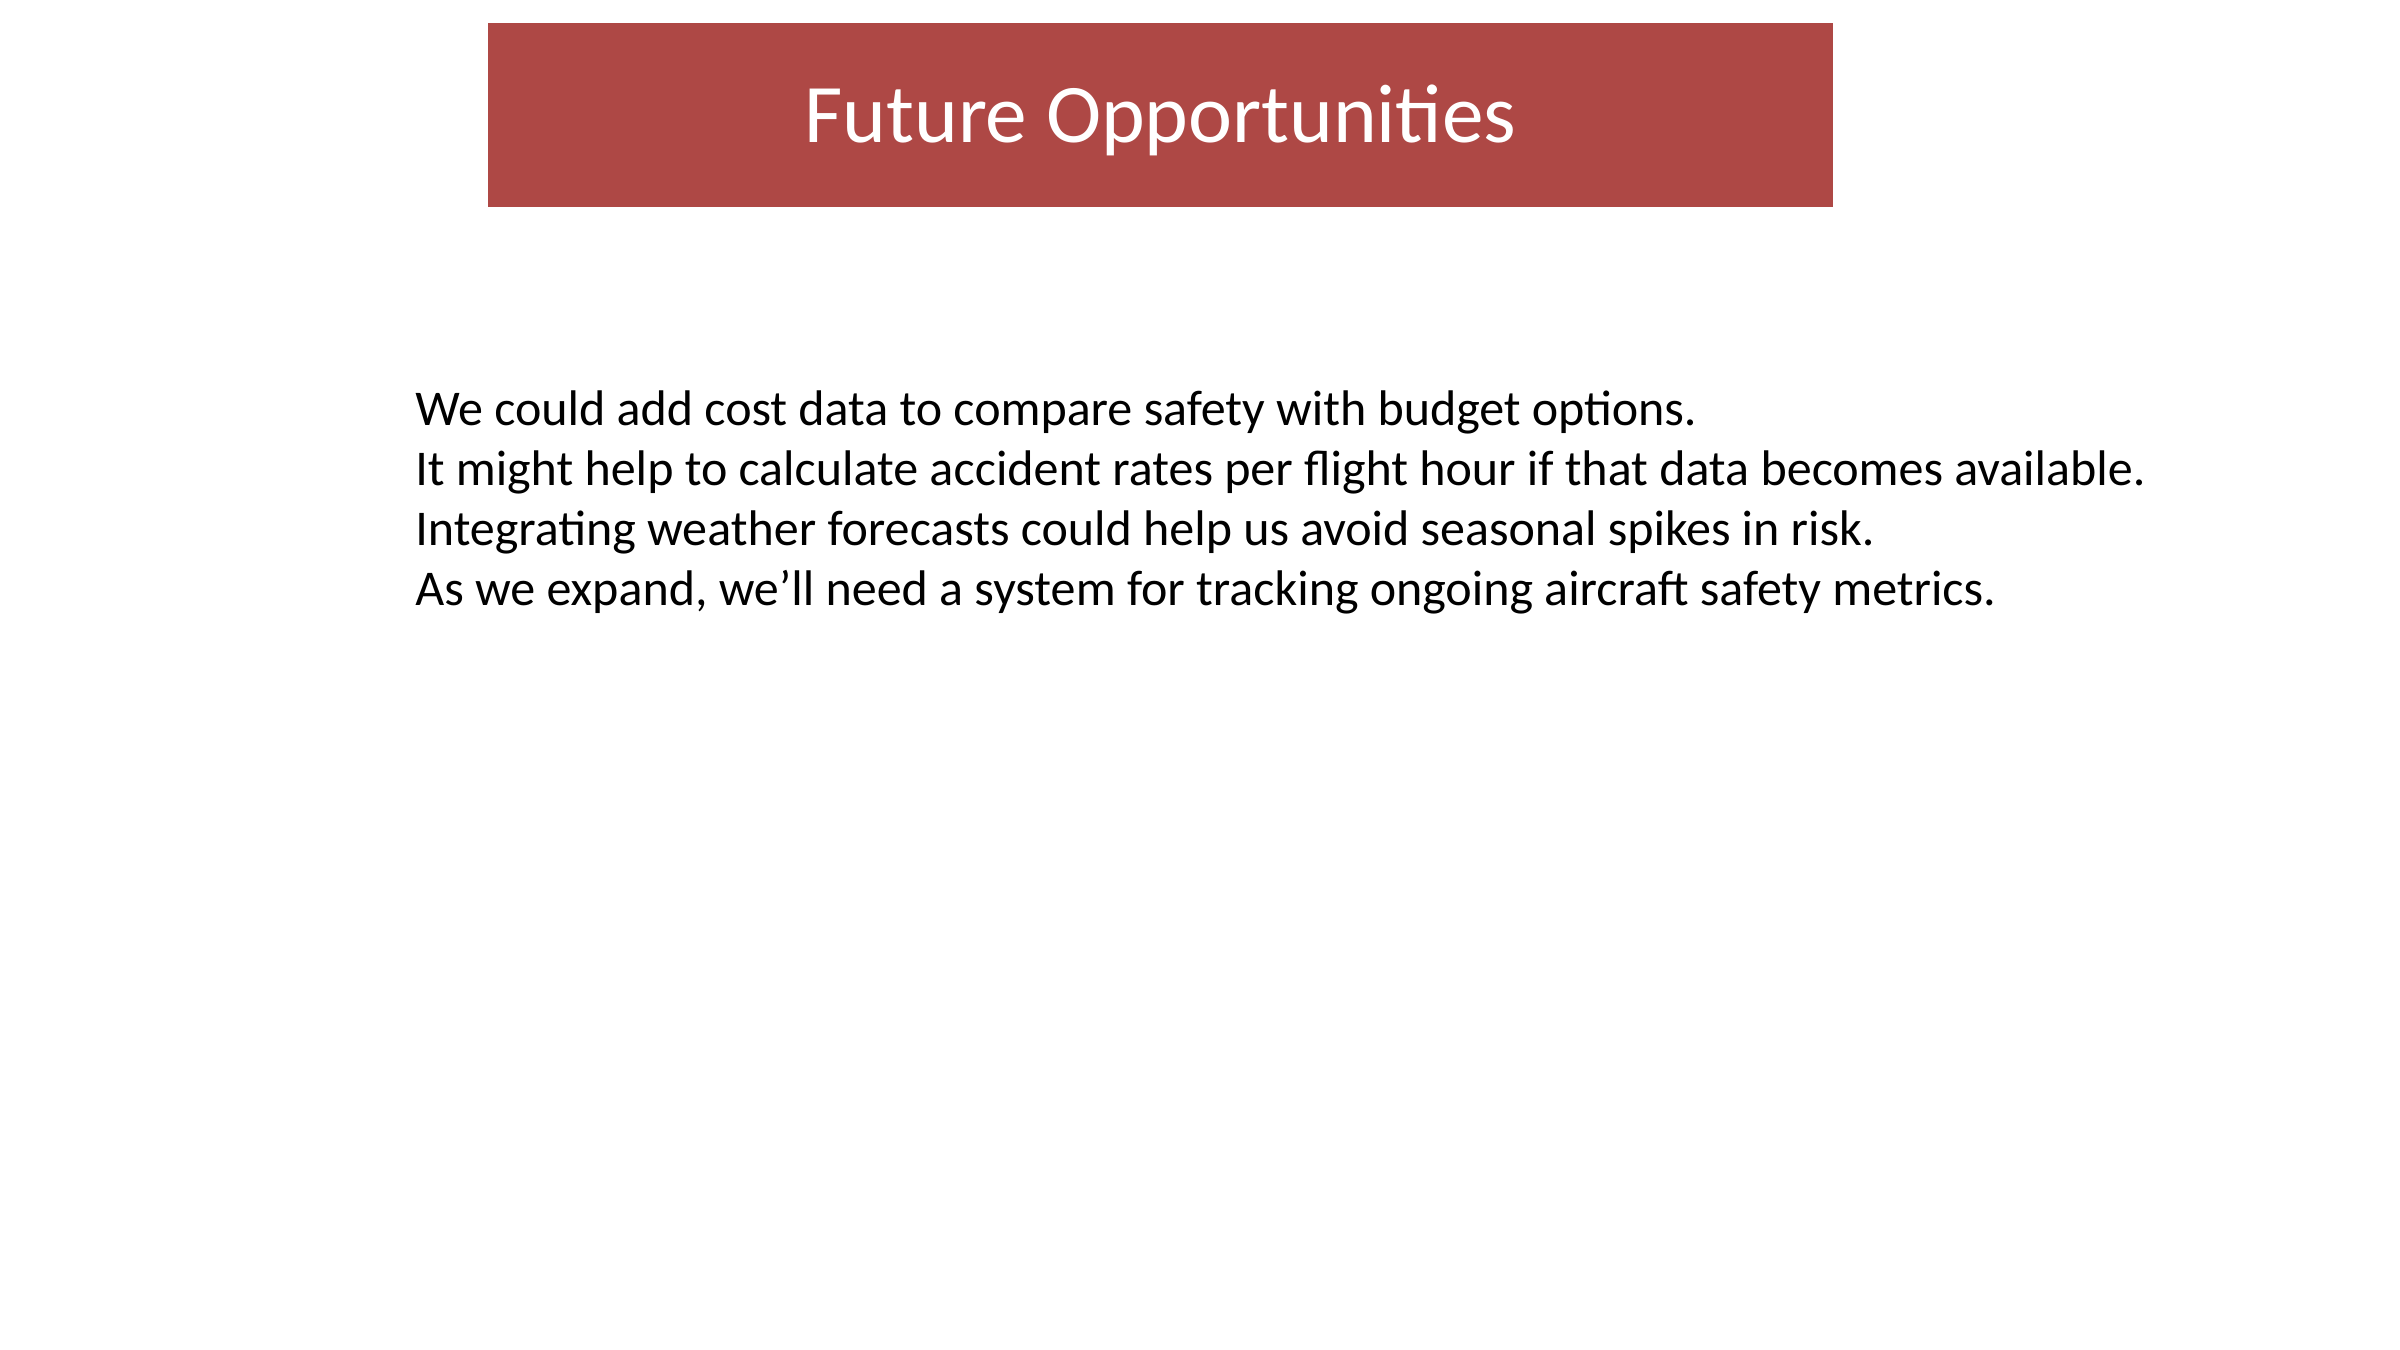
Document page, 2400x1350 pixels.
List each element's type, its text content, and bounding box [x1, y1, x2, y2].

text_box We could add cost data to compare safety with budget options. It might help to calculate accident rates per flight hour if that data becomes available. Integrating weather forecasts could help us avoid seasonal spikes in risk. As we expand, we’ll need a system for tracking ongoing aircraft safety metrics. [400, 367, 2207, 623]
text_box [485, 21, 1836, 210]
